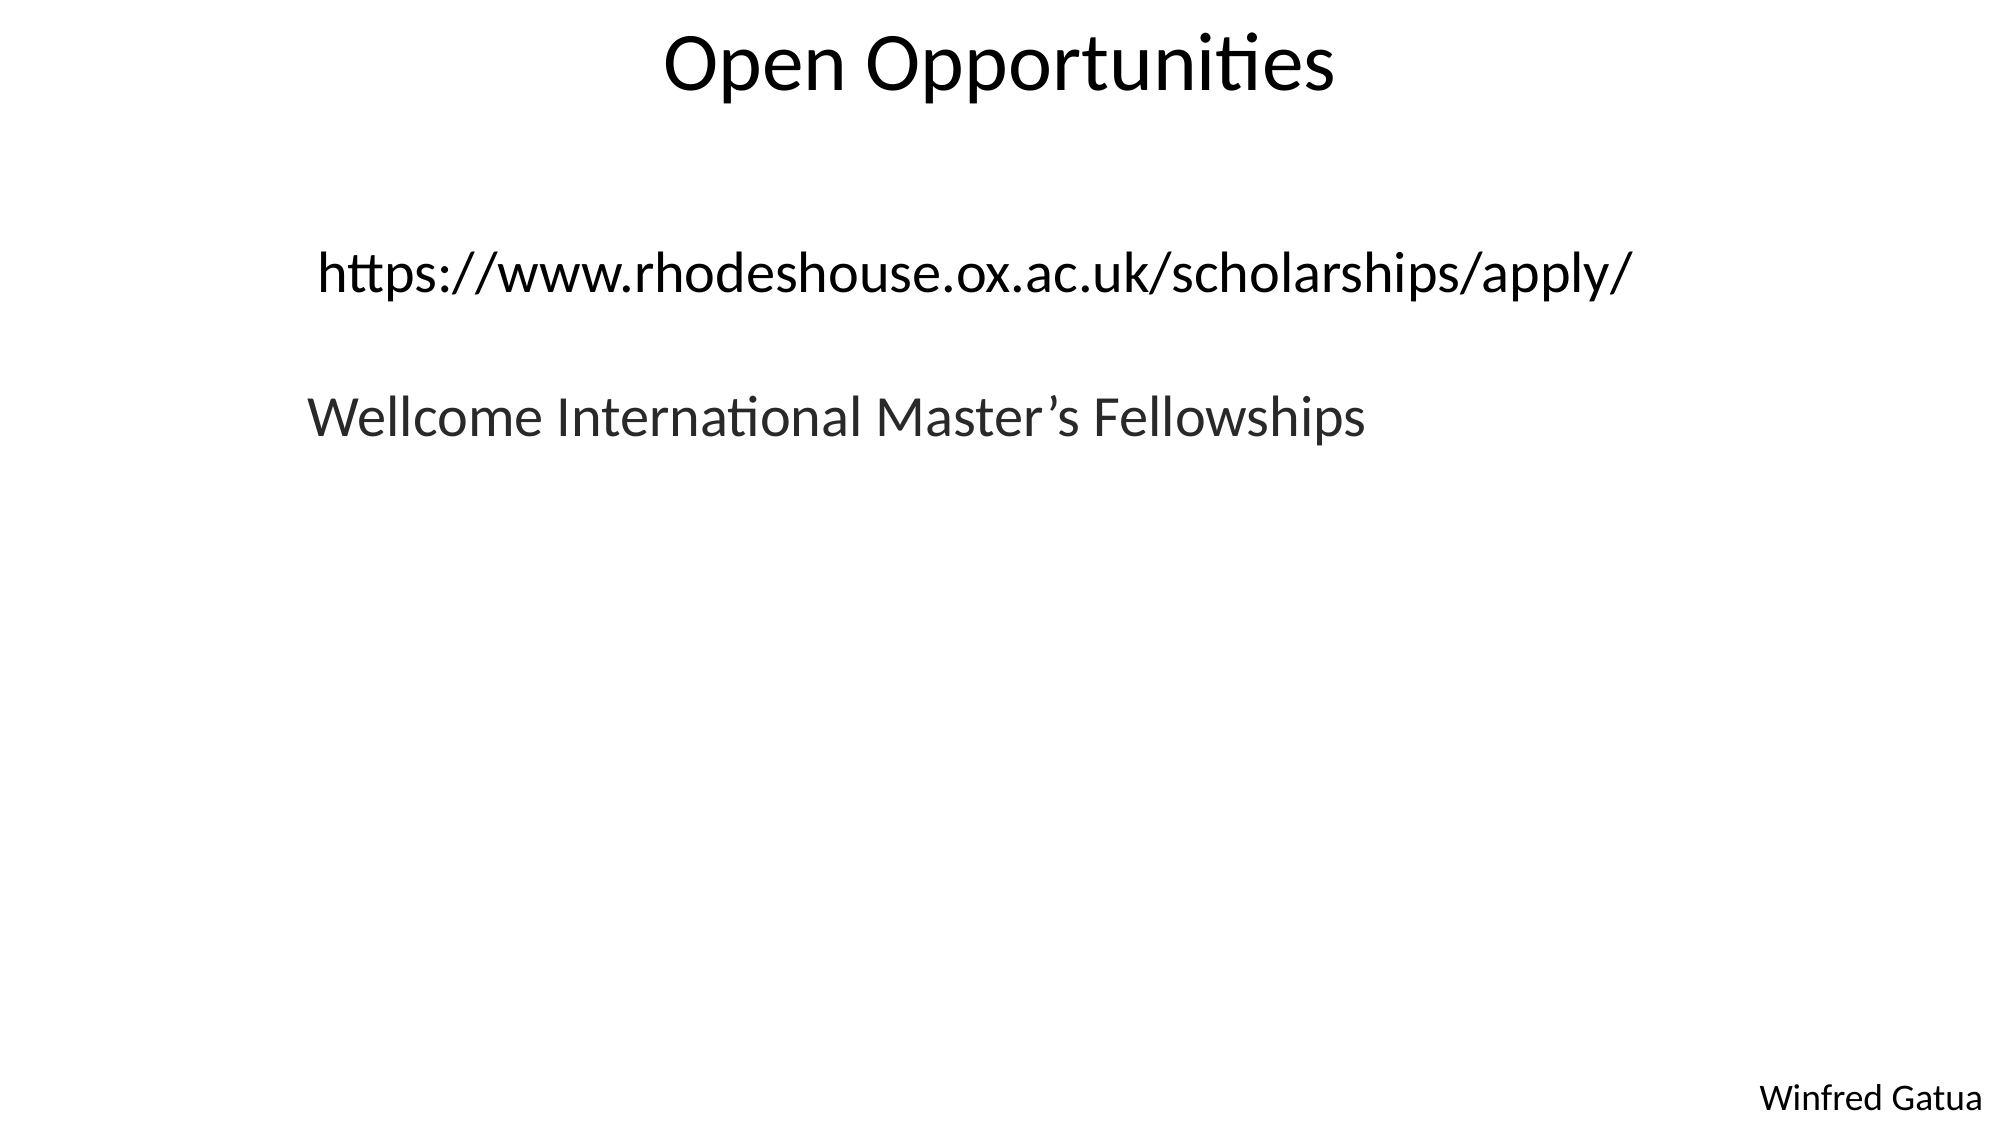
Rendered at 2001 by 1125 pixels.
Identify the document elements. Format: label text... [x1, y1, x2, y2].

text_box Wellcome International Master’s Fellowships [293, 370, 1531, 456]
text_box Open Opportunities [648, 0, 1352, 115]
text_box https://www.rhodeshouse.ox.ac.uk/scholarships/apply/ [302, 226, 1649, 312]
